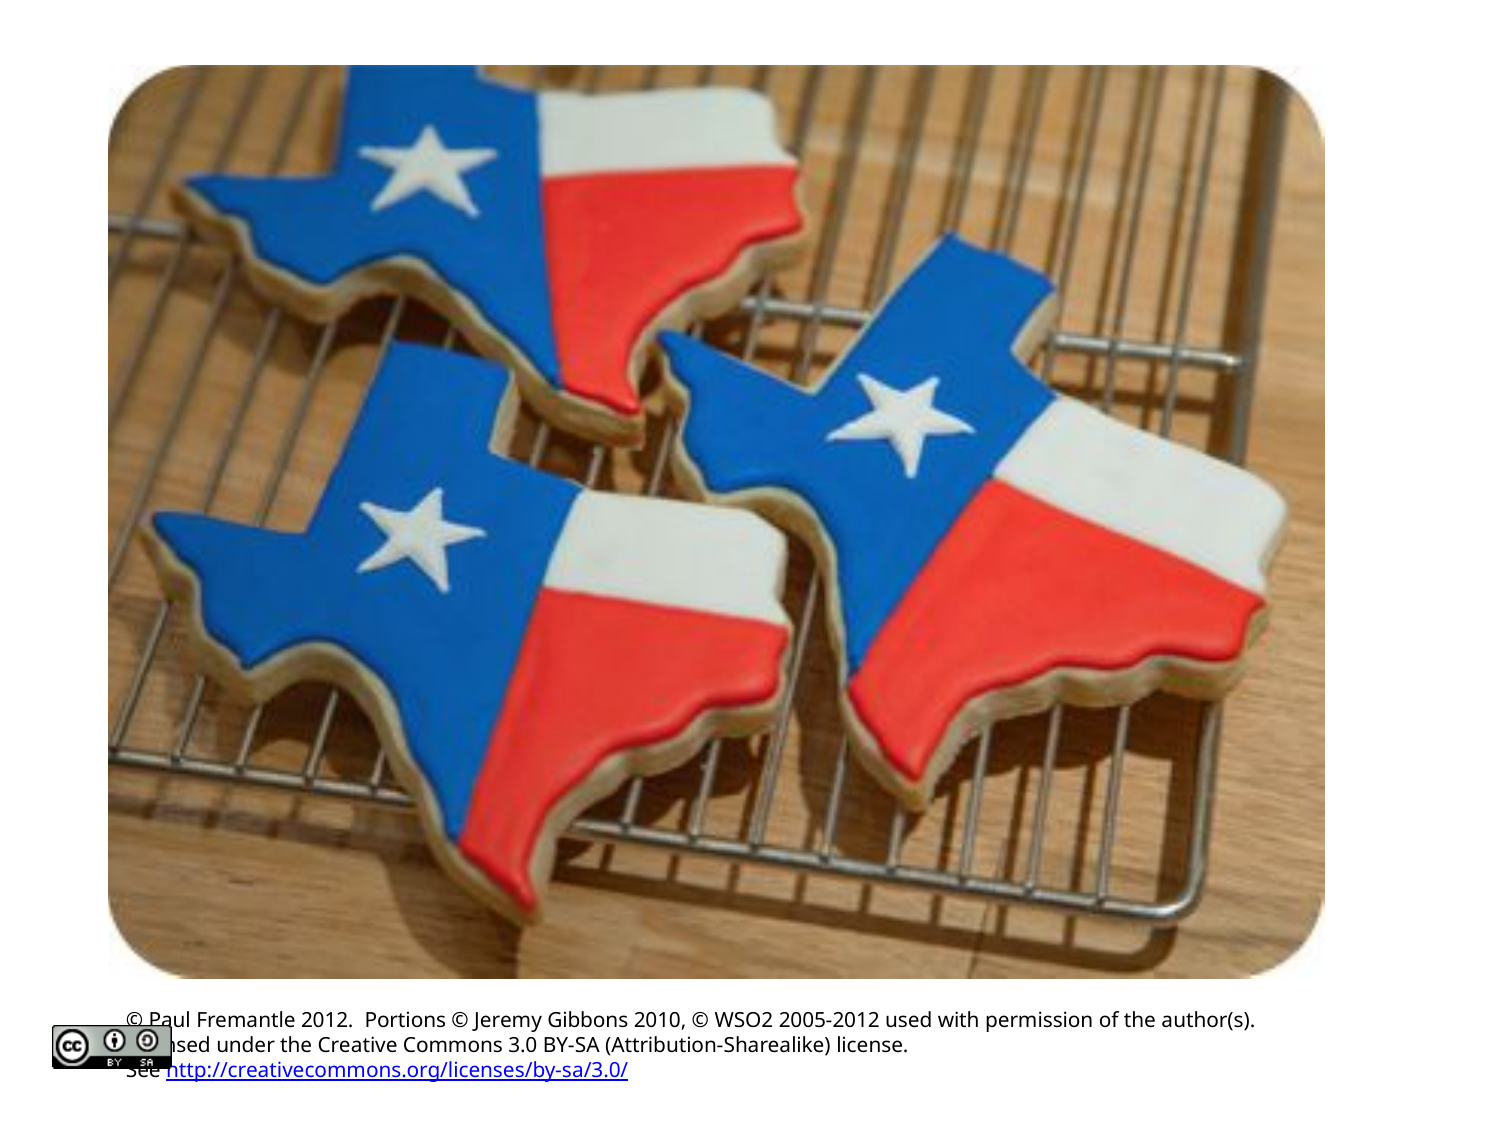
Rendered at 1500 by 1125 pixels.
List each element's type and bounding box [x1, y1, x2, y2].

picture [52, 1025, 172, 1069]
picture [107, 65, 1326, 979]
